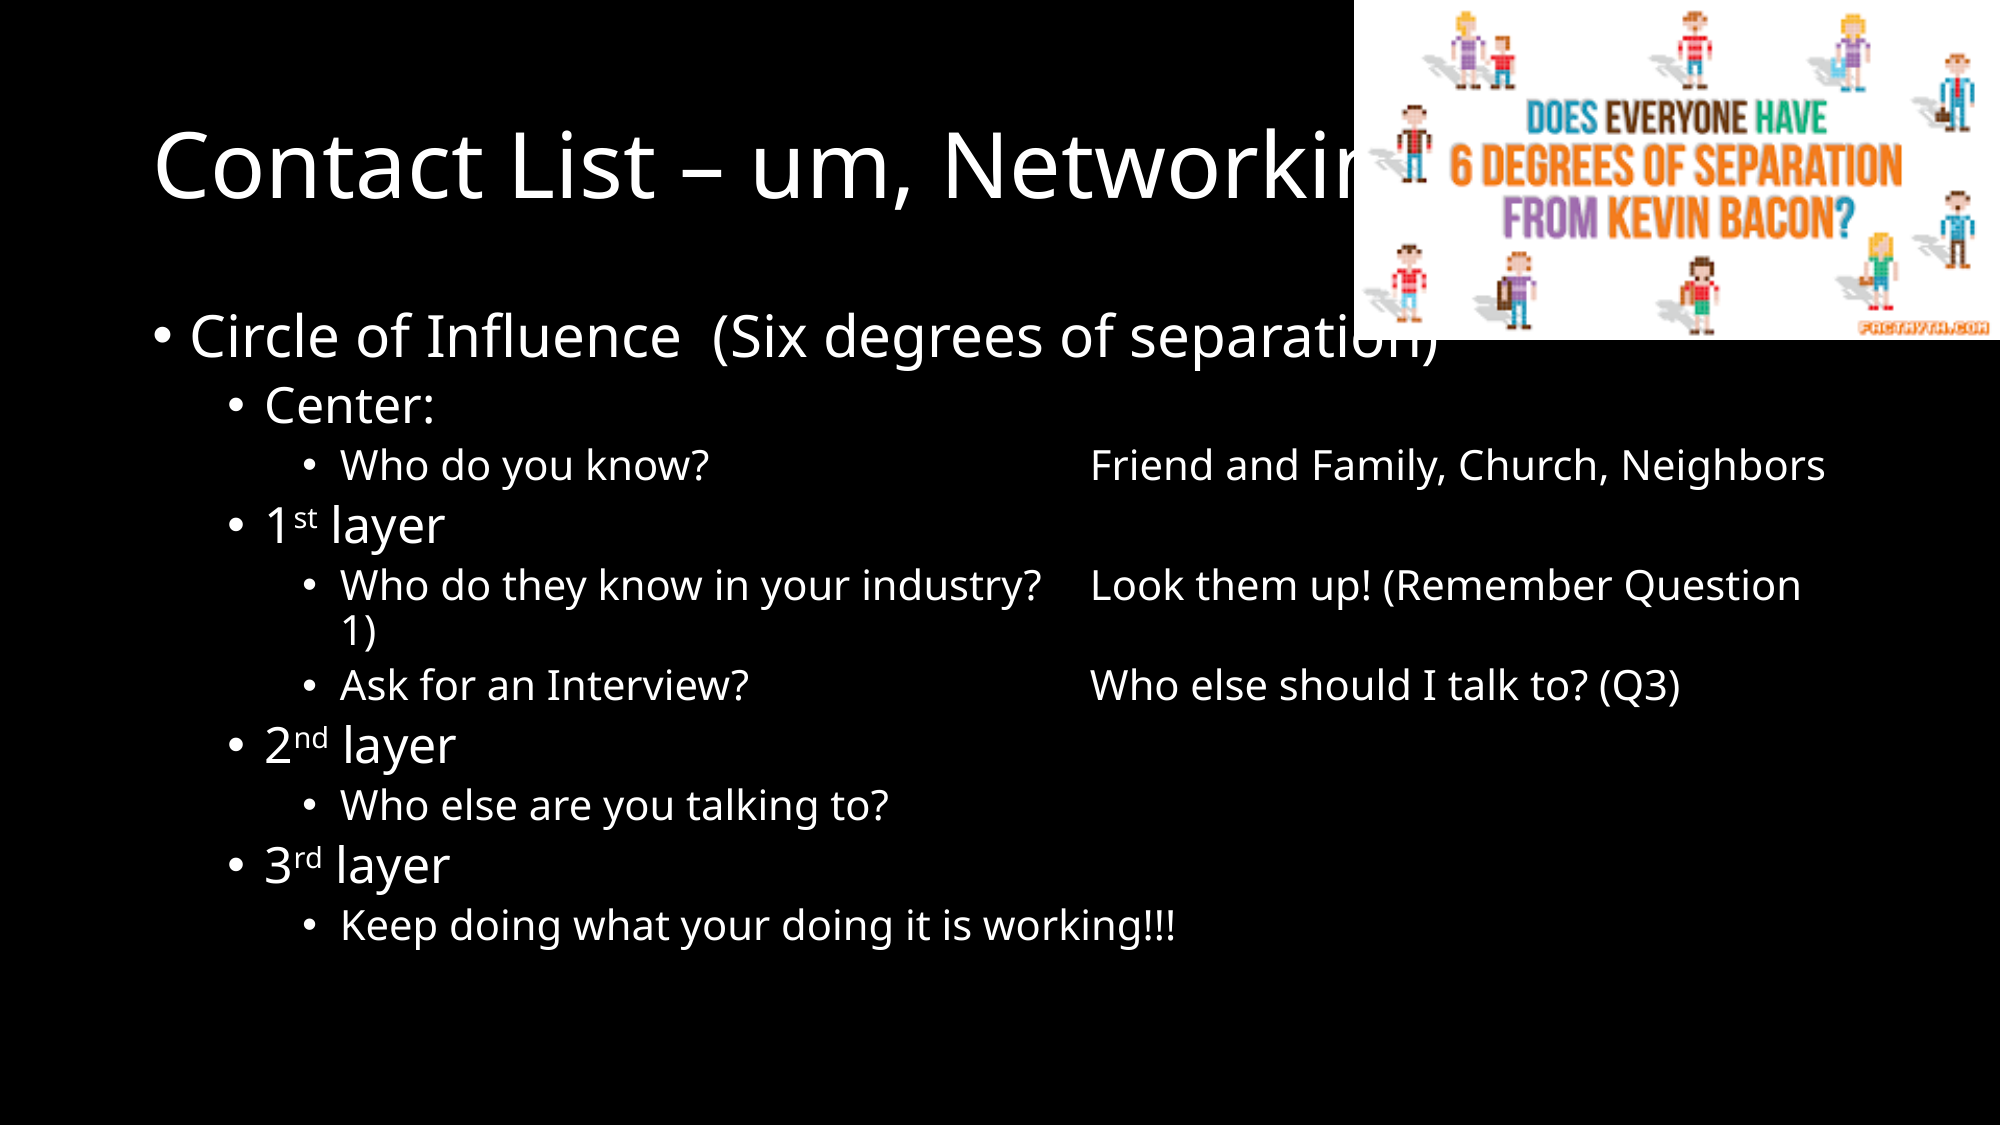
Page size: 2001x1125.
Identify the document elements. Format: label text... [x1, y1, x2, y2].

picture [1353, 0, 2000, 340]
list Circle of Influence (Six degrees of separation) Center: Who do you know? Friend and Family, Church, Neighbors 1st layer Who do they know in your industry? Look them up! (Remember Question 1) Ask for an Interview? Who else should I talk to? (Q3) 2nd layer Who else are you talking to? 3rd layer Keep doing what your doing it is working!!! [137, 299, 1863, 1014]
title Contact List – um, Networking [137, 59, 1353, 278]
